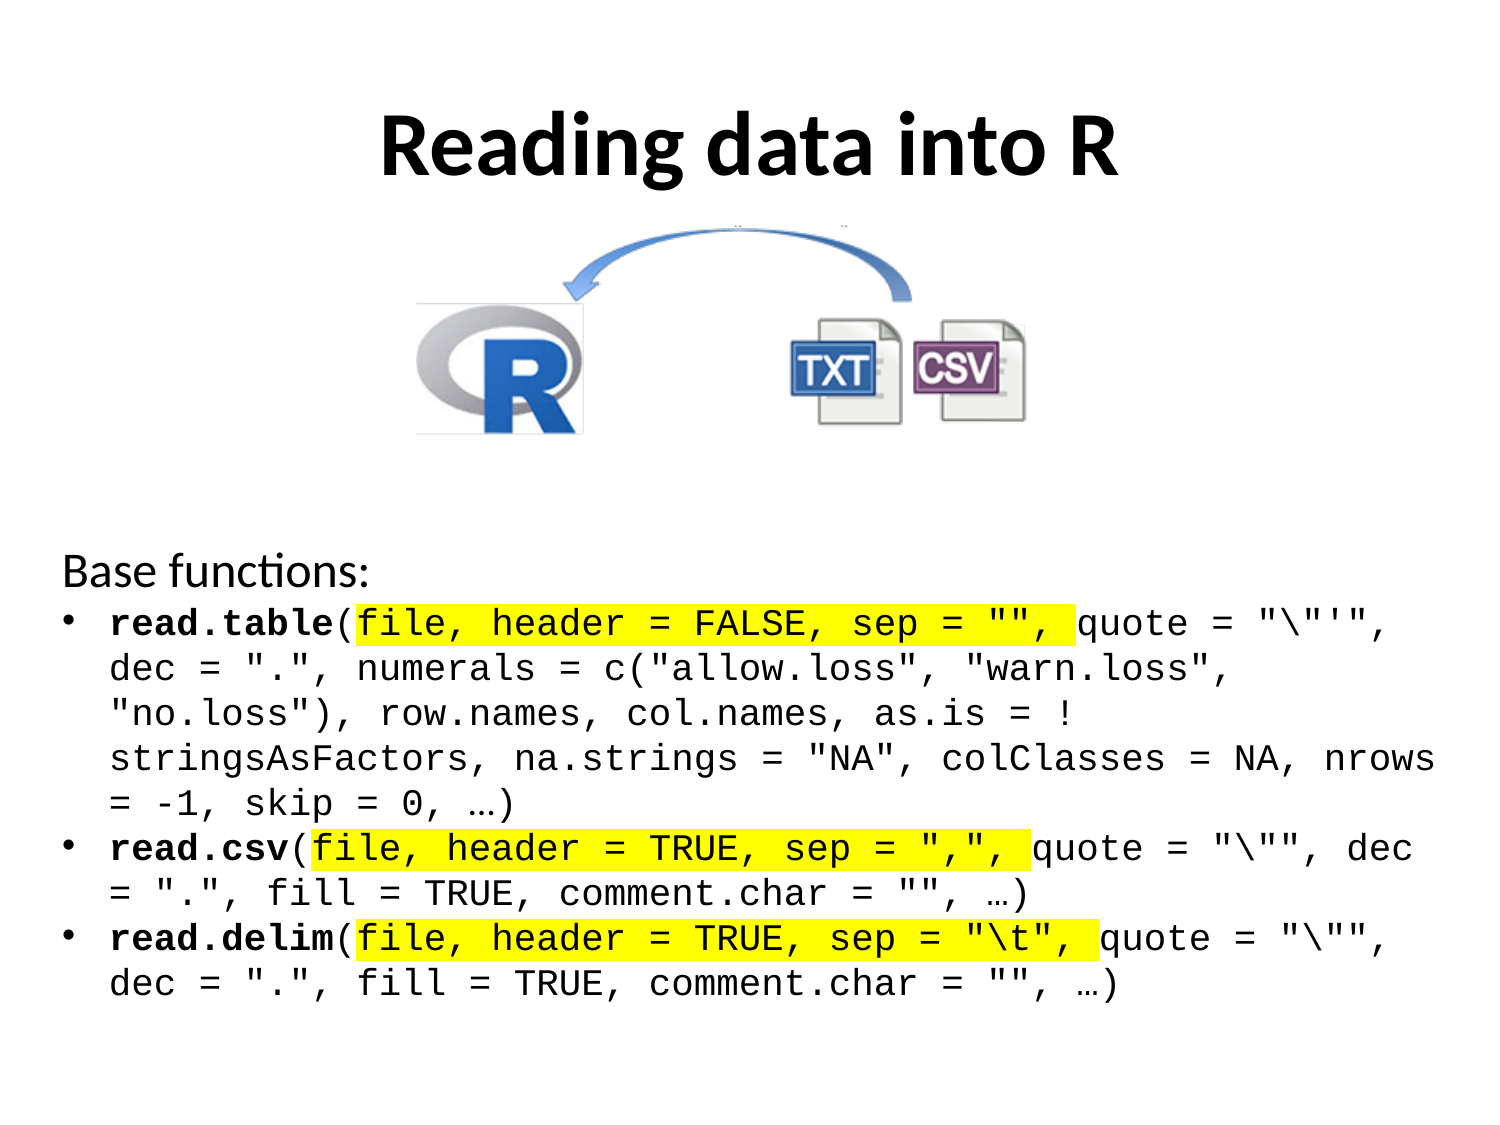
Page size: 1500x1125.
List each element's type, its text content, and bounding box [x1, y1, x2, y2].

text_box Base functions: read.table(file, header = FALSE, sep = "", quote = "\"'", dec = ".", numerals = c("allow.loss", "warn.loss", "no.loss"), row.names, col.names, as.is = !stringsAsFactors, na.strings = "NA", colClasses = NA, nrows = -1, skip = 0, …) read.csv(file, header = TRUE, sep = ",", quote = "\"", dec = ".", fill = TRUE, comment.char = "", …) read.delim(file, header = TRUE, sep = "\t", quote = "\"", dec = ".", fill = TRUE, comment.char = "", …) [47, 530, 1466, 1055]
picture [416, 166, 1042, 505]
text_box Reading data into R [75, 45, 1425, 233]
